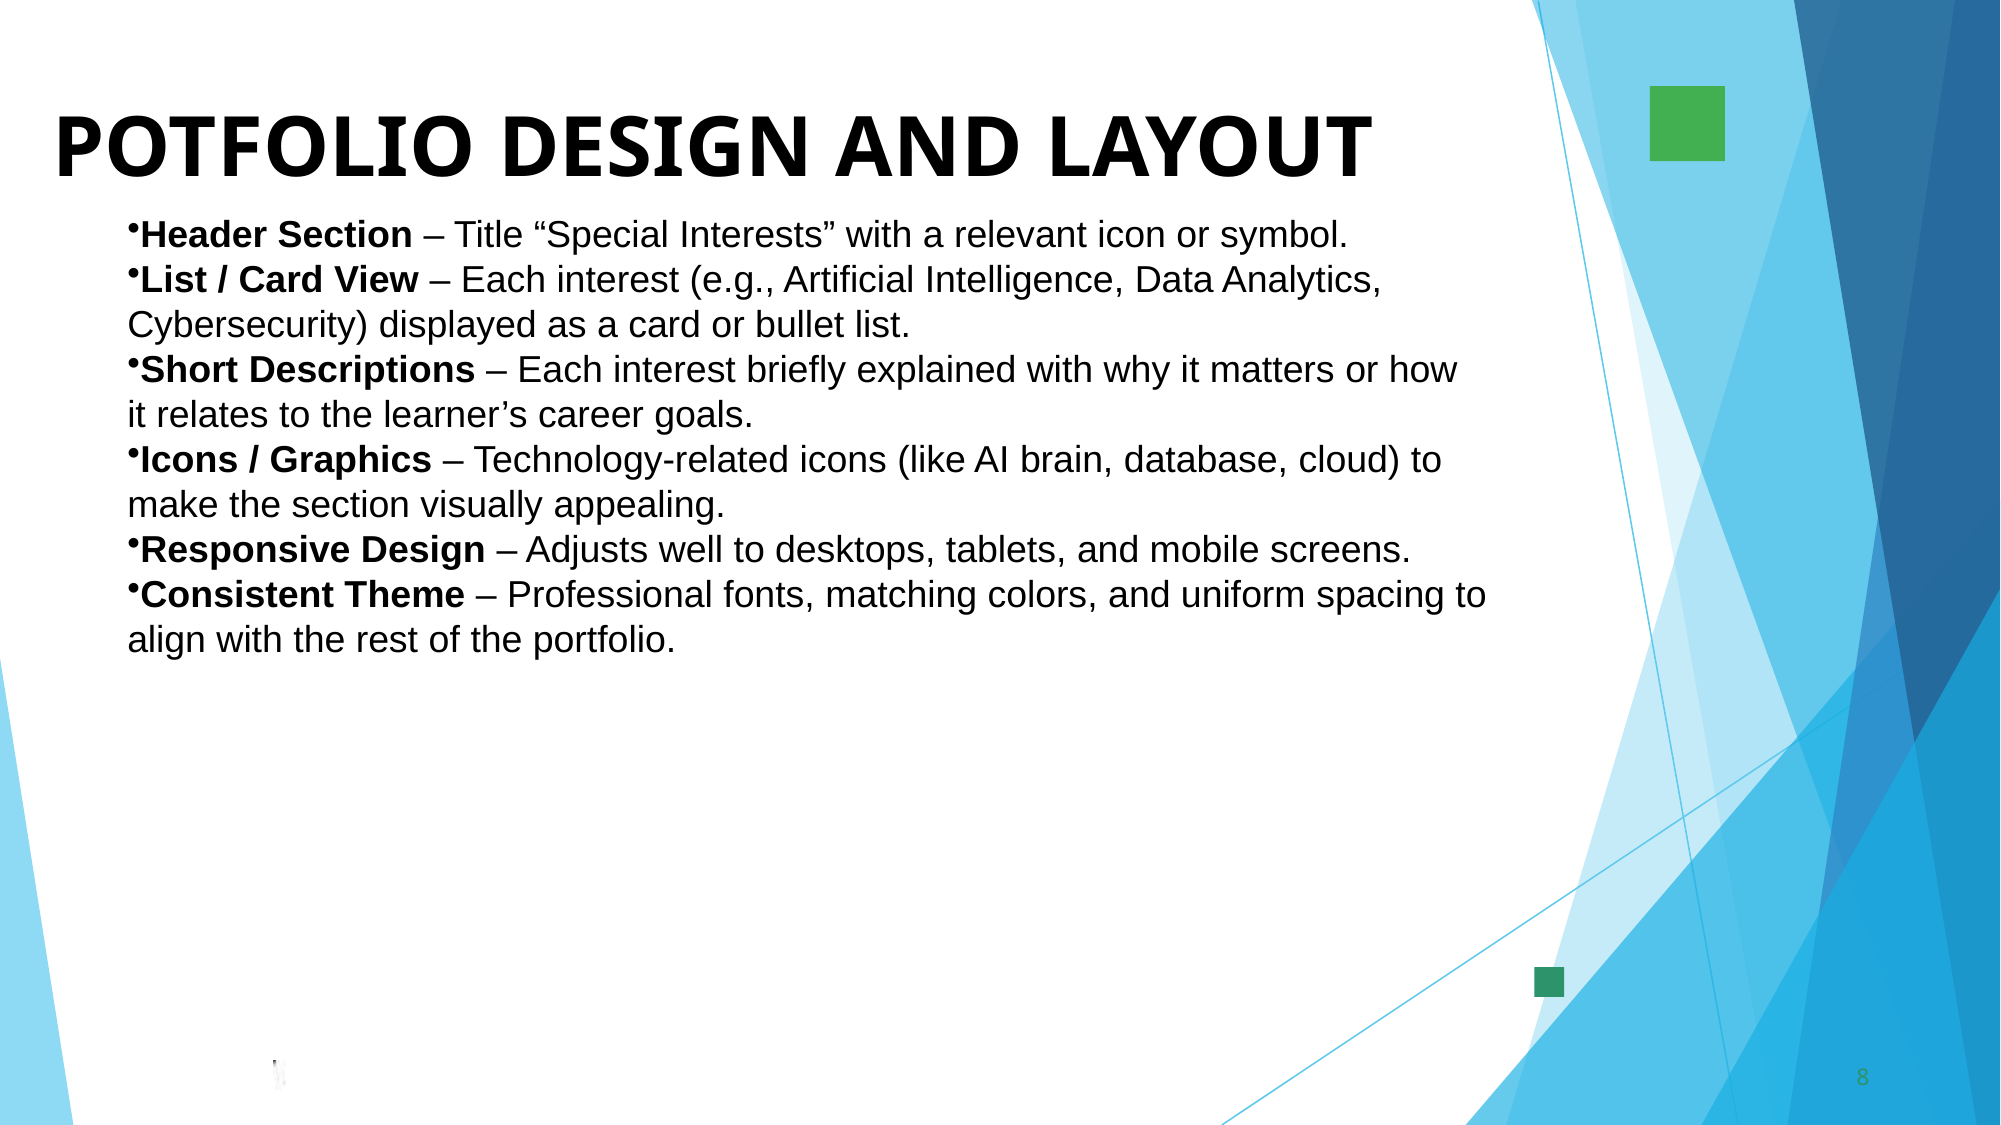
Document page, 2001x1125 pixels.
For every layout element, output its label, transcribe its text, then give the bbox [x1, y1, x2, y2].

text_box POTFOLIO DESIGN AND LAYOUT [49, 90, 1493, 194]
picture [273, 1060, 287, 1091]
text_box Header Section – Title “Special Interests” with a relevant icon or symbol. List / Card View – Each interest (e.g., Artificial Intelligence, Data Analytics, Cybersecurity) displayed as a card or bullet list. Short Descriptions – Each interest briefly explained with why it matters or how it relates to the learner’s career goals. Icons / Graphics – Technology-related icons (like AI brain, database, cloud) to make the section visually appealing. Responsive Design – Adjusts well to desktops, tablets, and mobile screens. Consistent Theme – Professional fonts, matching colors, and uniform spacing to align with the rest of the portfolio. [112, 202, 1502, 668]
text_box [1534, 967, 1565, 997]
text_box [1649, 86, 1725, 162]
text_box 8 [1849, 1061, 1888, 1095]
